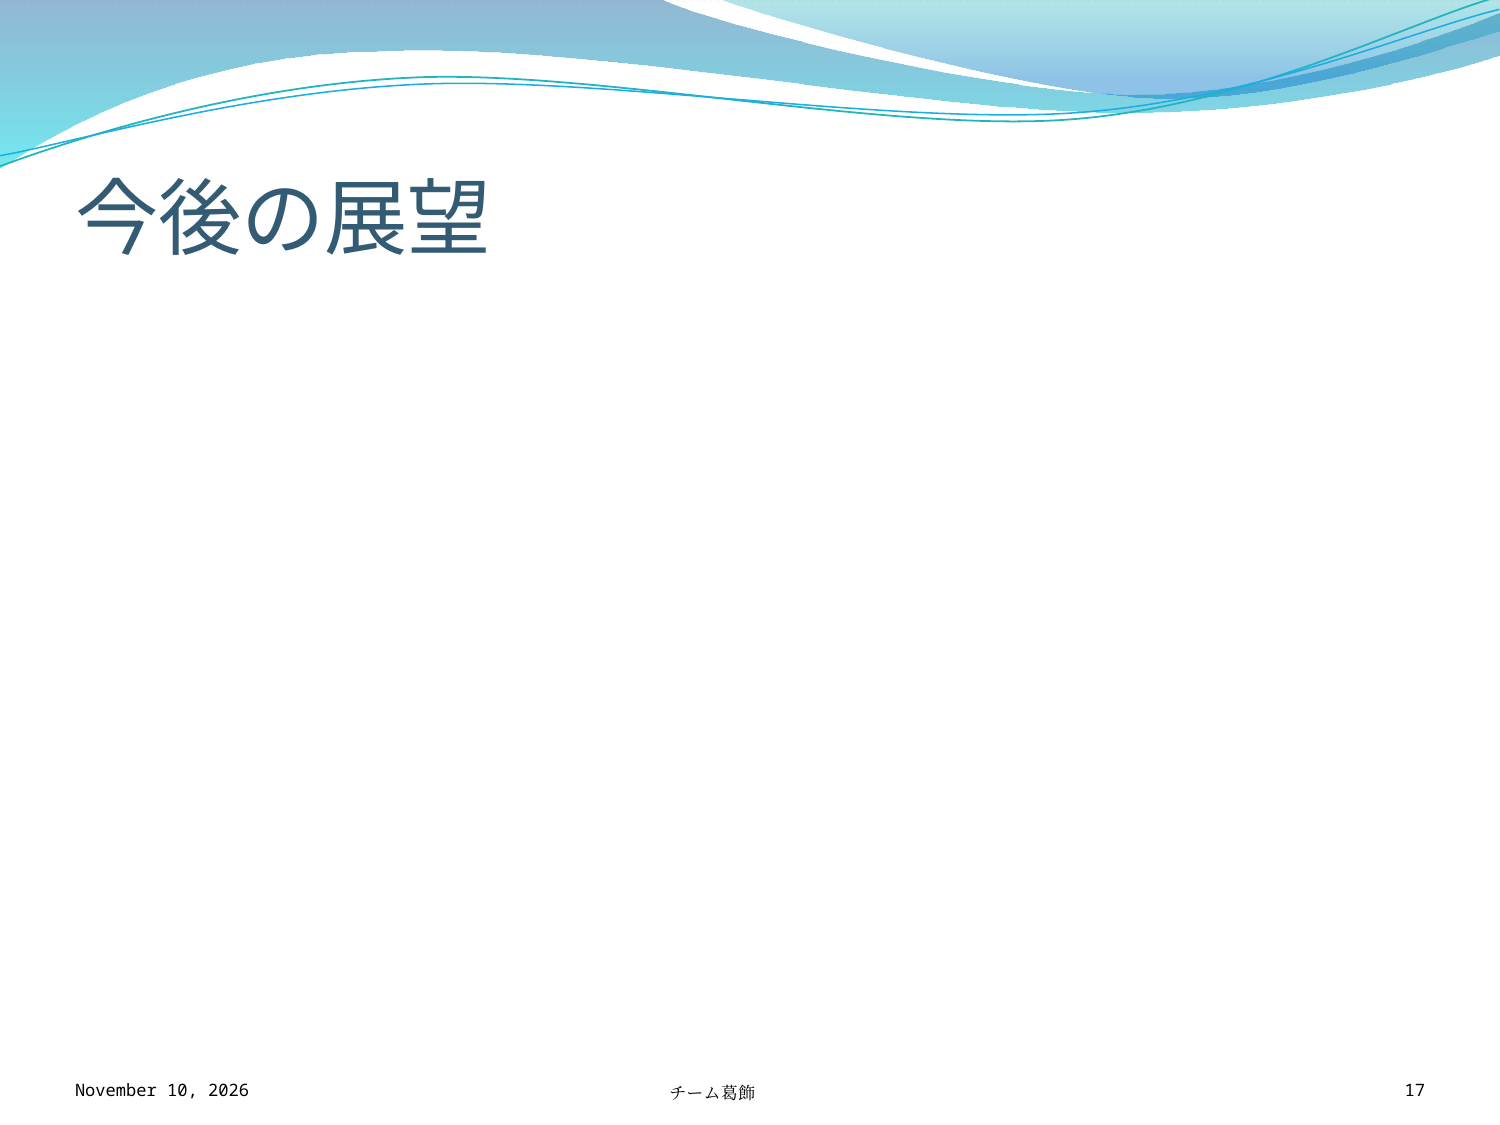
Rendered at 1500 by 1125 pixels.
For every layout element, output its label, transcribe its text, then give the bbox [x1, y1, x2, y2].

footer チーム葛飾 [437, 1042, 988, 1103]
slide_number 17 [1299, 1042, 1425, 1103]
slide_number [75, 1042, 425, 1103]
title 今後の展望 [75, 76, 1425, 265]
